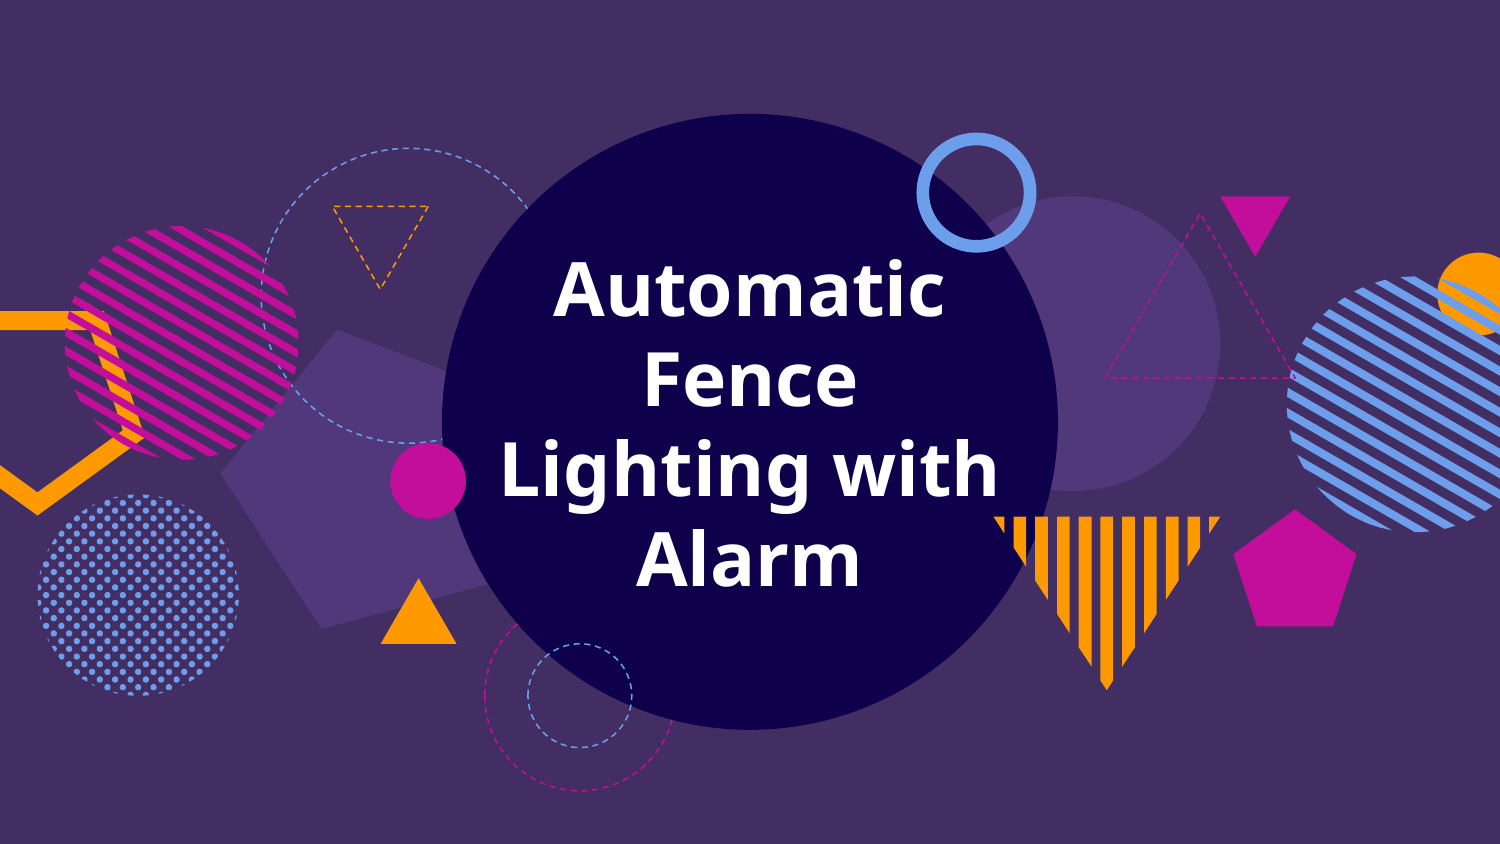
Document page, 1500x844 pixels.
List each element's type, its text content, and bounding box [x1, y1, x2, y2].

title Automatic Fence Lighting with Alarm [472, 326, 1028, 517]
